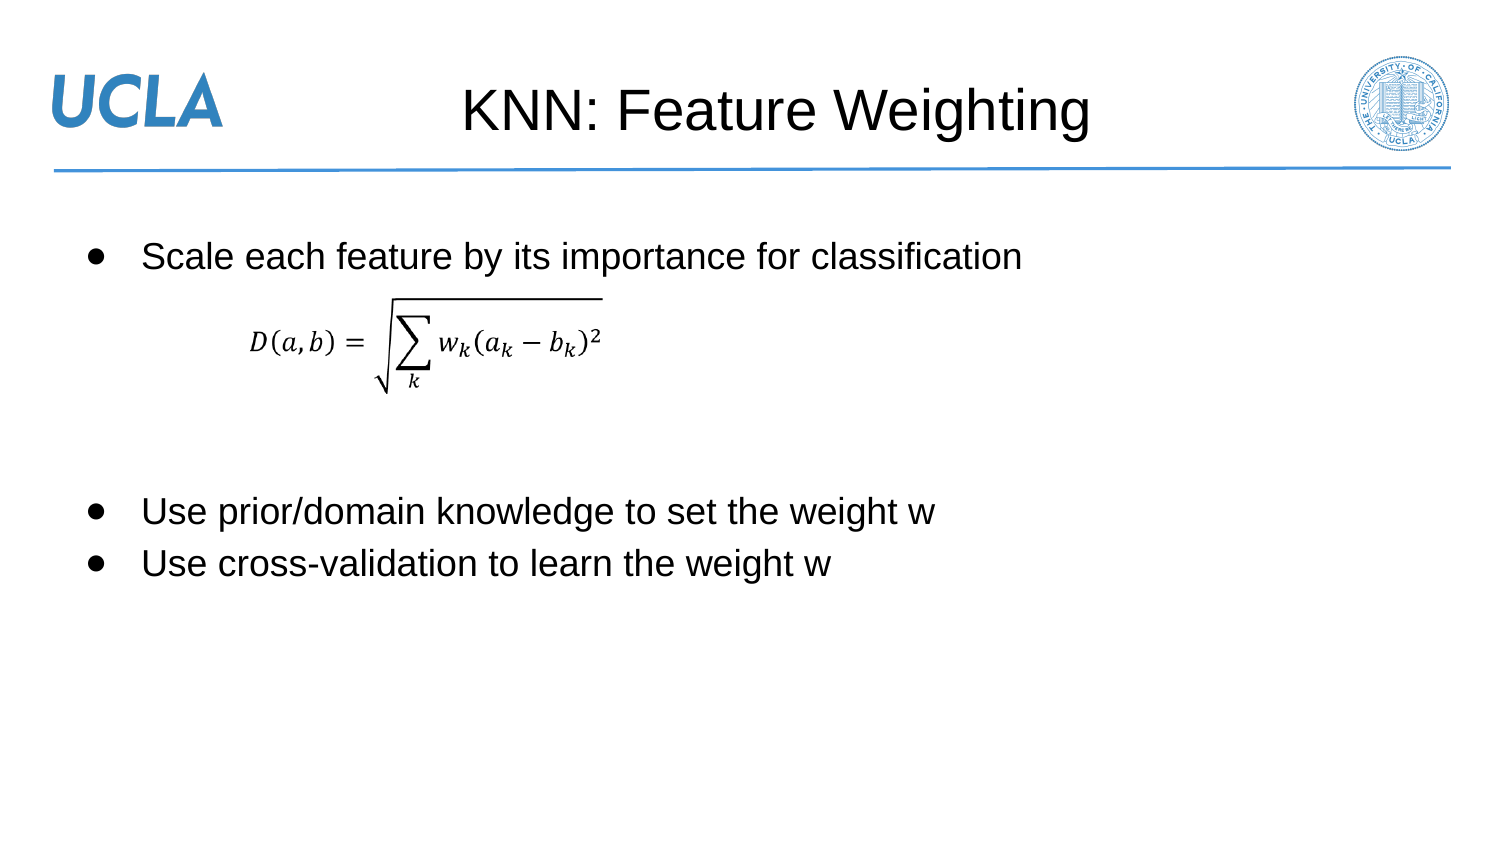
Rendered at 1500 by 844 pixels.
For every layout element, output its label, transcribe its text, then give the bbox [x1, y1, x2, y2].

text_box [53, 167, 1452, 171]
title KNN: Feature Weighting [228, 56, 1327, 151]
picture [1354, 56, 1450, 152]
picture [223, 285, 618, 398]
picture [50, 70, 224, 129]
list Scale each feature by its importance for classification Use prior/domain knowledge to set the weight w Use cross-validation to learn the weight w [51, 210, 1449, 802]
